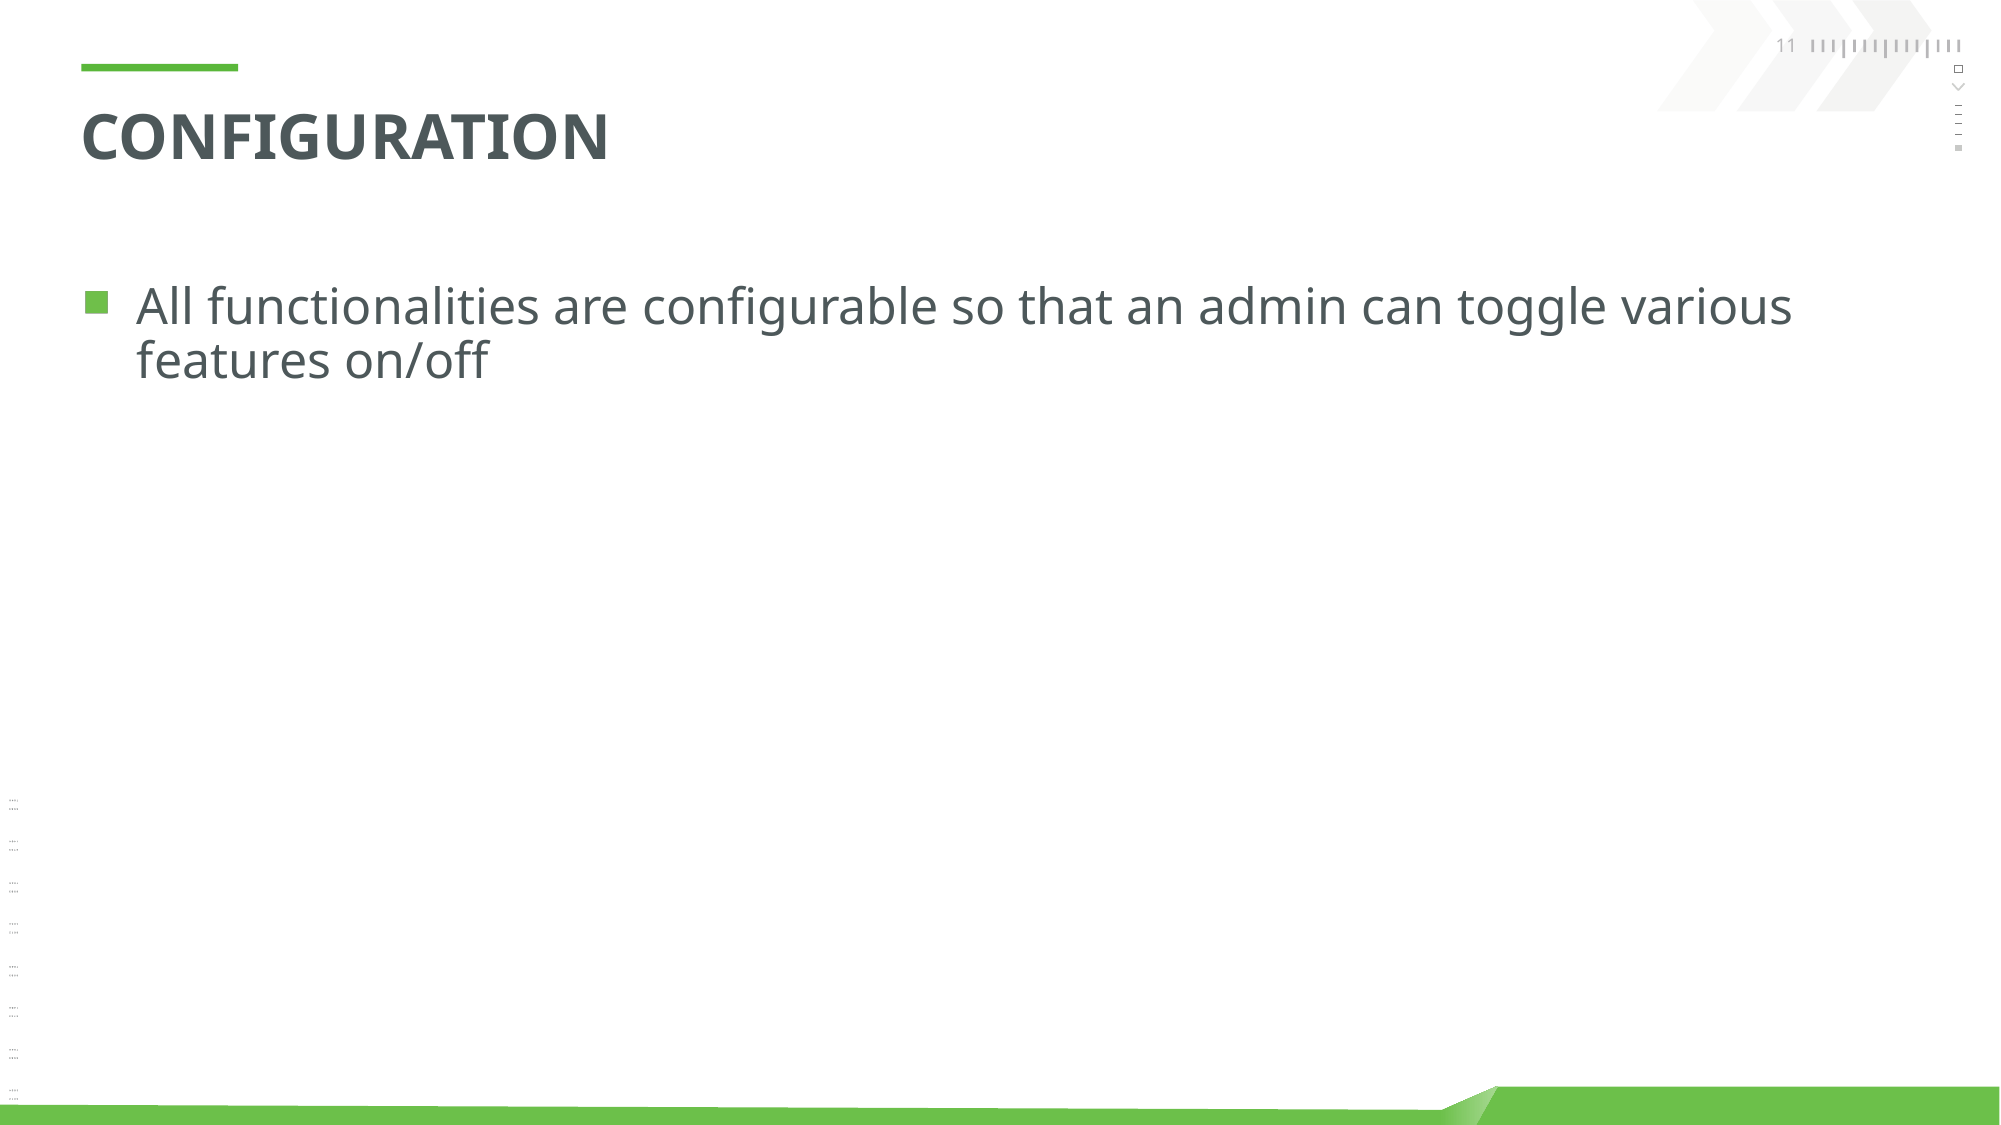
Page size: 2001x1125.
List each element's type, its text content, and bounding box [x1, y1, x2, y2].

picture [7, 799, 18, 1100]
picture [80, 287, 116, 323]
title Configuration [80, 111, 1851, 172]
list All functionalities are configurable so that an admin can toggle various features on/off [80, 281, 1851, 1017]
